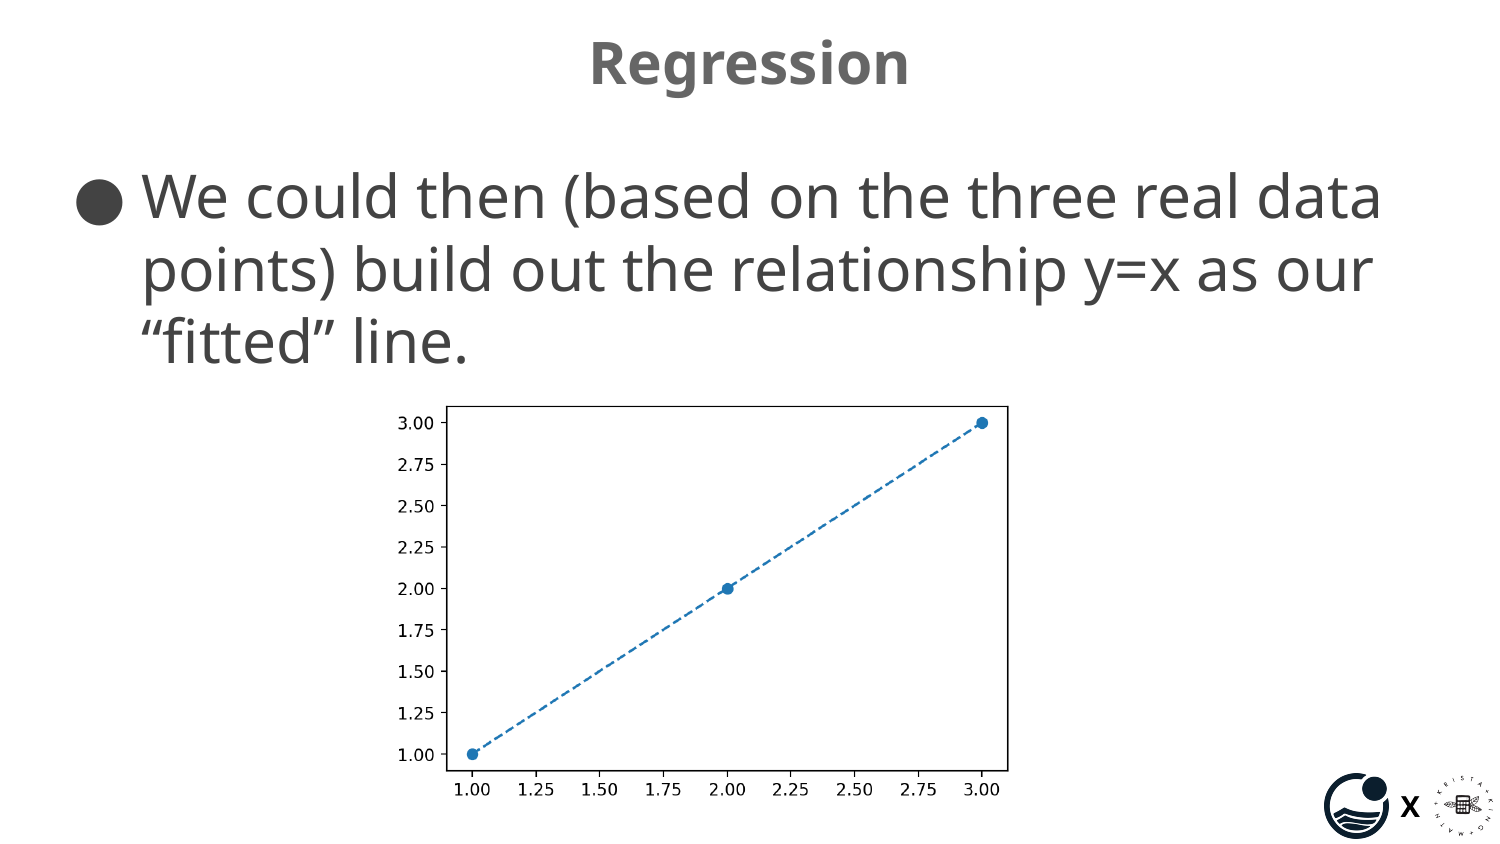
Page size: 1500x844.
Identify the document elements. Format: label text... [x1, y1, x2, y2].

picture [385, 394, 1019, 811]
picture [1430, 773, 1496, 839]
list We could then (based on the three real data points) build out the relationship y=x as our “fitted” line. [51, 143, 1449, 750]
title Regression [51, 10, 1449, 105]
picture [1324, 773, 1389, 839]
text_box X [1393, 775, 1427, 837]
